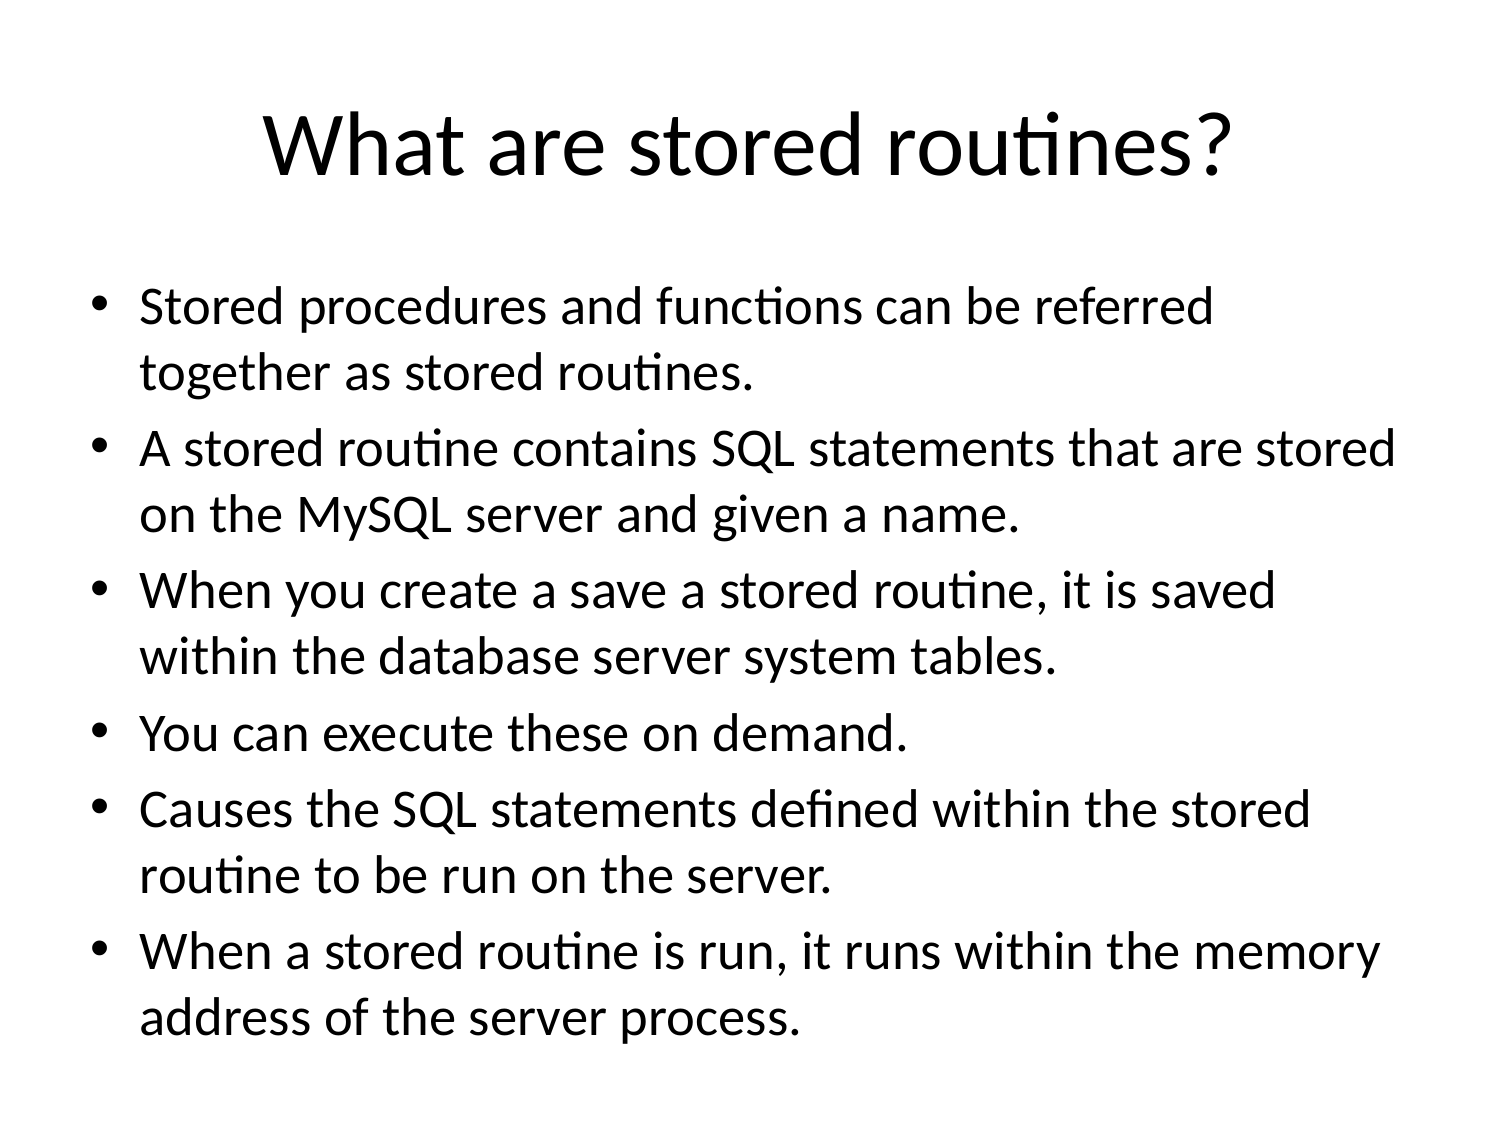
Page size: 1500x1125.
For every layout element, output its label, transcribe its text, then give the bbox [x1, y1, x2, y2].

title What are stored routines? [75, 45, 1425, 233]
list Stored procedures and functions can be referred together as stored routines. A stored routine contains SQL statements that are stored on the MySQL server and given a name. When you create a save a stored routine, it is saved within the database server system tables. You can execute these on demand. Causes the SQL statements defined within the stored routine to be run on the server. When a stored routine is run, it runs within the memory address of the server process. [75, 262, 1425, 1063]
